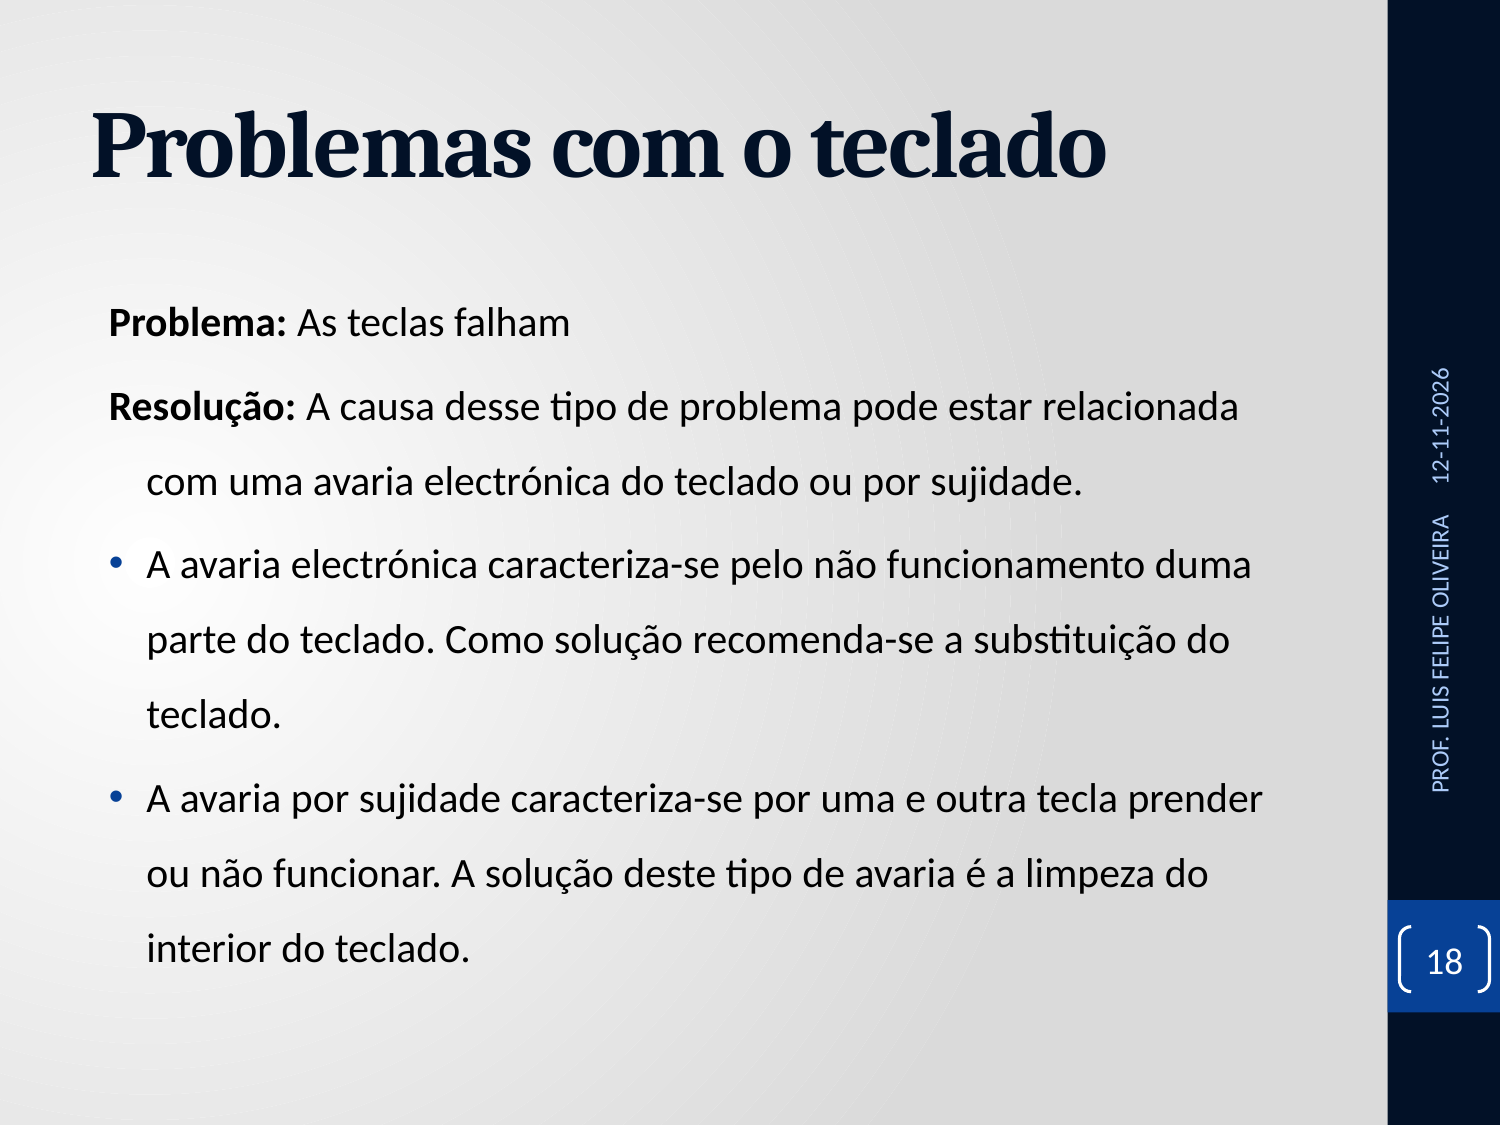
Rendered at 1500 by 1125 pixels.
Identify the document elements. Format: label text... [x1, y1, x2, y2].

footer PROF. LUIS FELIPE OLIVEIRA [1408, 500, 1469, 889]
title Problemas com o teclado [75, 45, 1325, 233]
list Problema: As teclas falham Resolução: A causa desse tipo de problema pode estar relacionada com uma avaria electrónica do teclado ou por sujidade. A avaria electrónica caracteriza-se pelo não funcionamento duma parte do teclado. Como solução recomenda-se a substituição do teclado. A avaria por sujidade caracteriza-se por uma e outra tecla prender ou não funcionar. A solução deste tipo de avaria é a limpeza do interior do teclado. [75, 262, 1325, 1050]
slide_number 18 [1397, 925, 1492, 994]
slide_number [1408, 100, 1469, 500]
